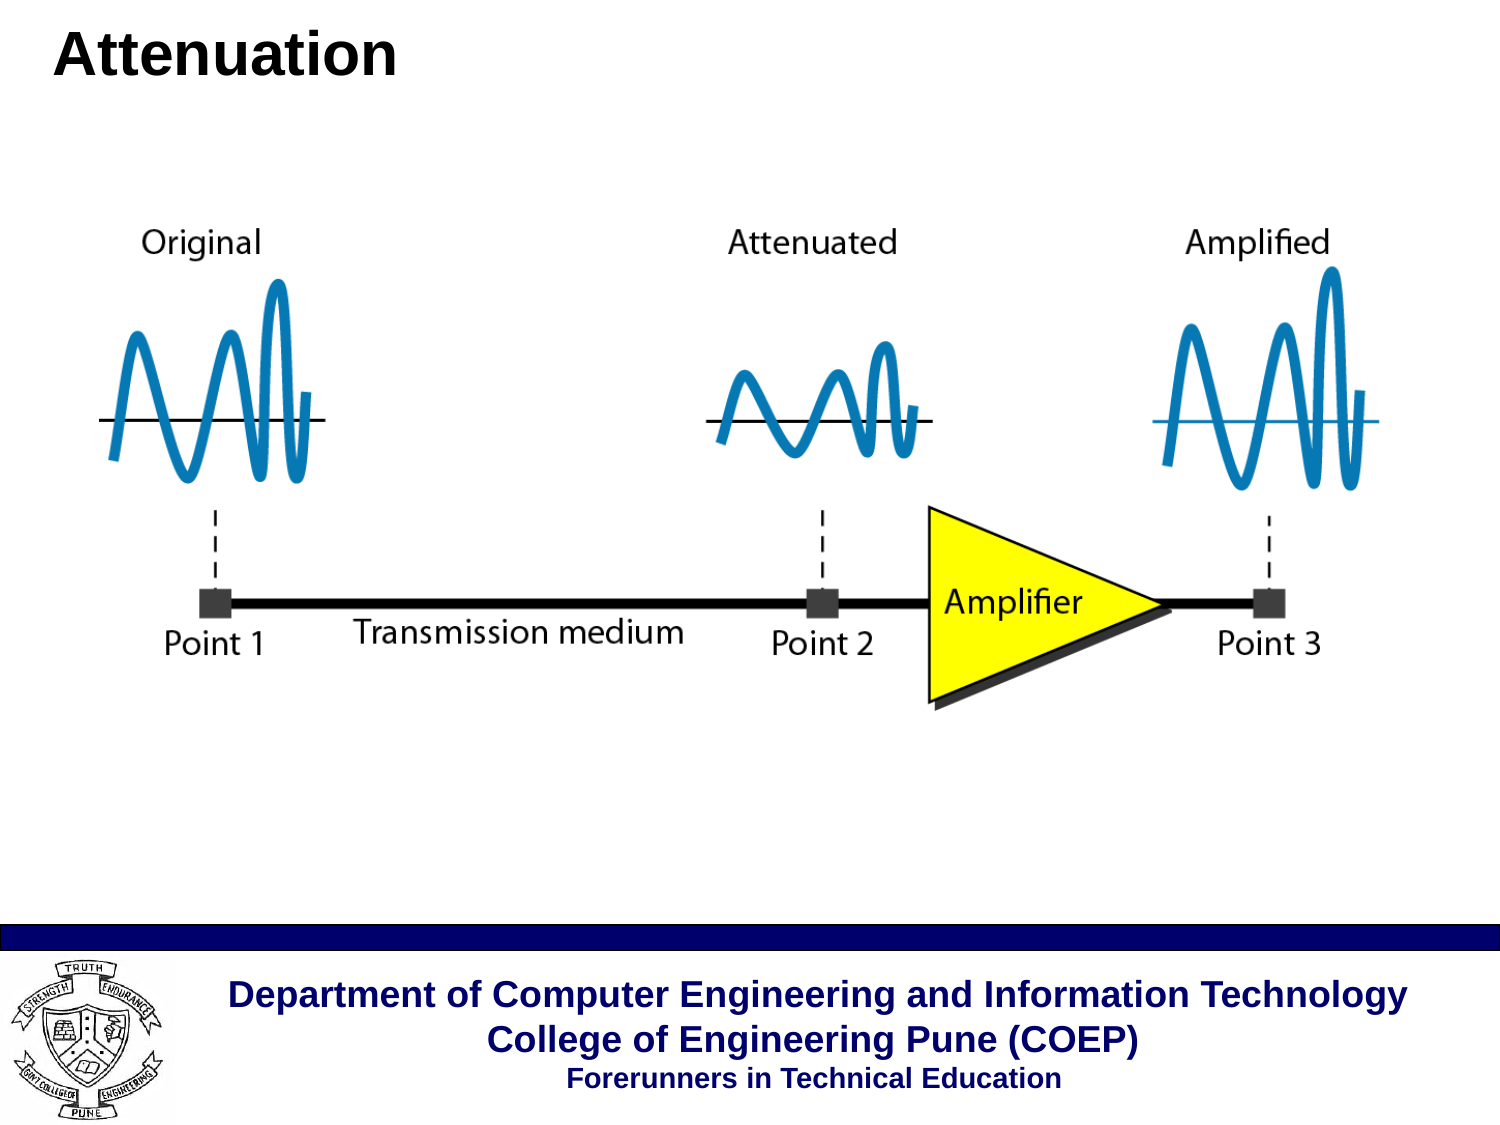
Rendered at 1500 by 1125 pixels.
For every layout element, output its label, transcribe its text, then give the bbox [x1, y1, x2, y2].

title Attenuation [37, 12, 1426, 88]
picture [99, 224, 1380, 711]
